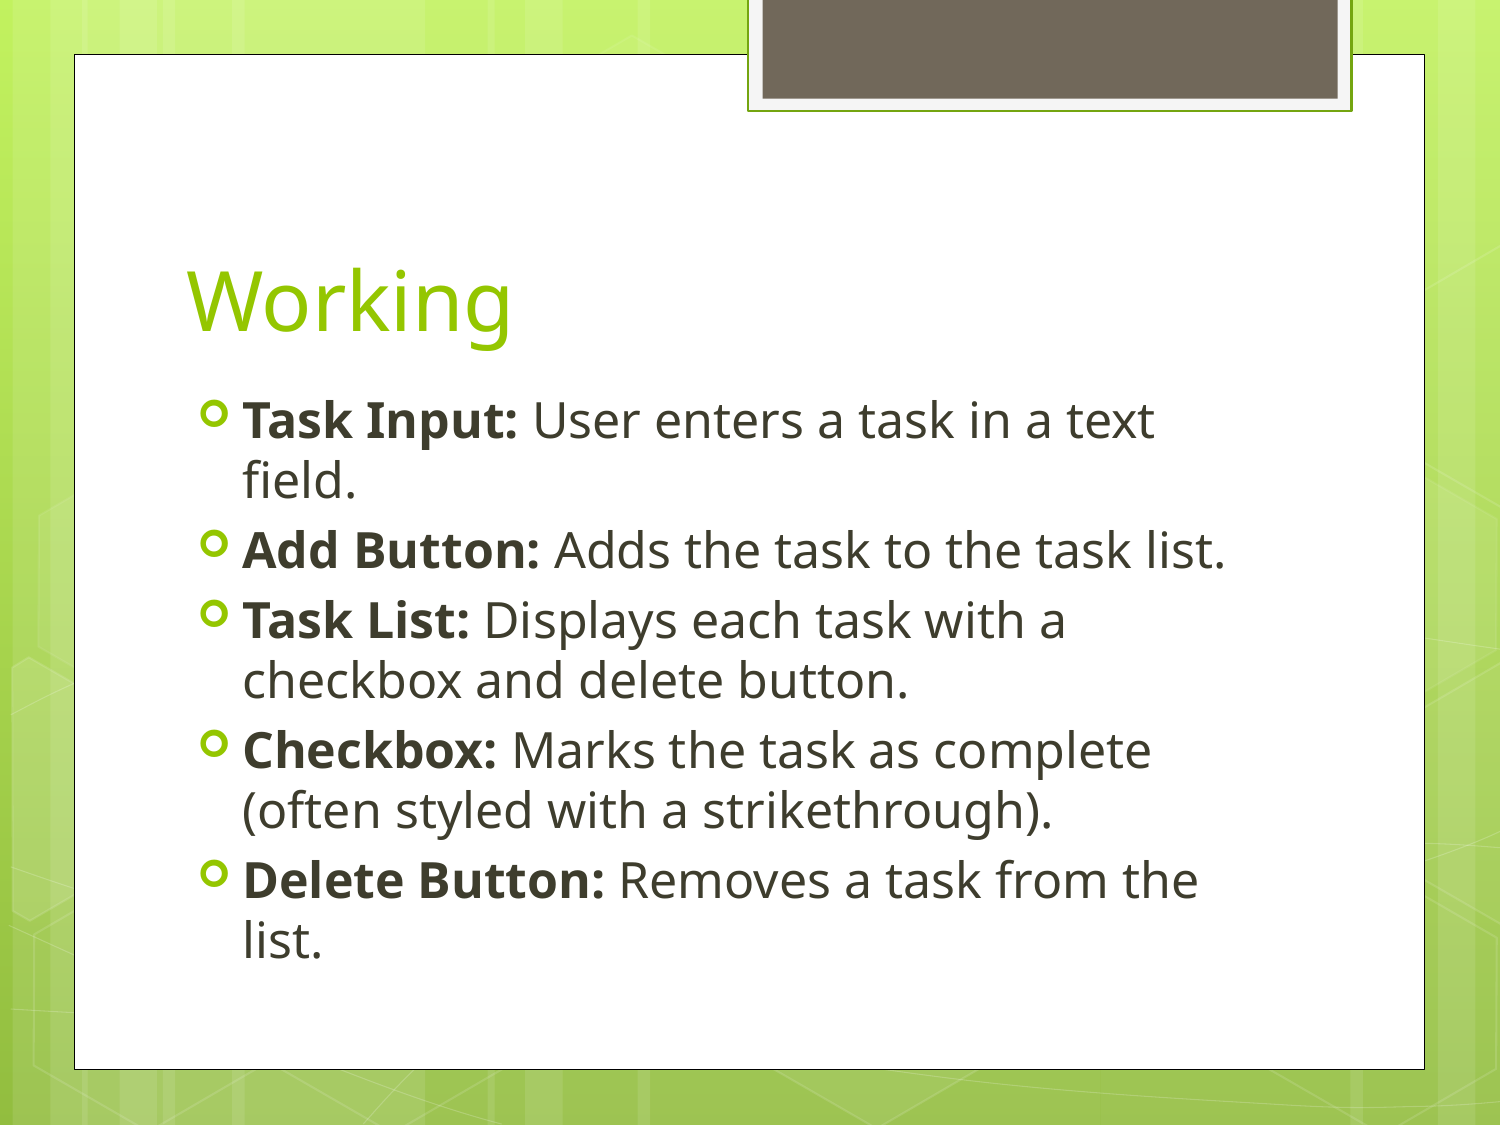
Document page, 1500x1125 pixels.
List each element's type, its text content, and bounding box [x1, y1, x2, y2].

list Task Input: User enters a task in a text field. Add Button: Adds the task to the task list. Task List: Displays each task with a checkbox and delete button. Checkbox: Marks the task as complete (often styled with a strikethrough). Delete Button: Removes a task from the list. [171, 381, 1283, 957]
title Working [171, 168, 1324, 357]
